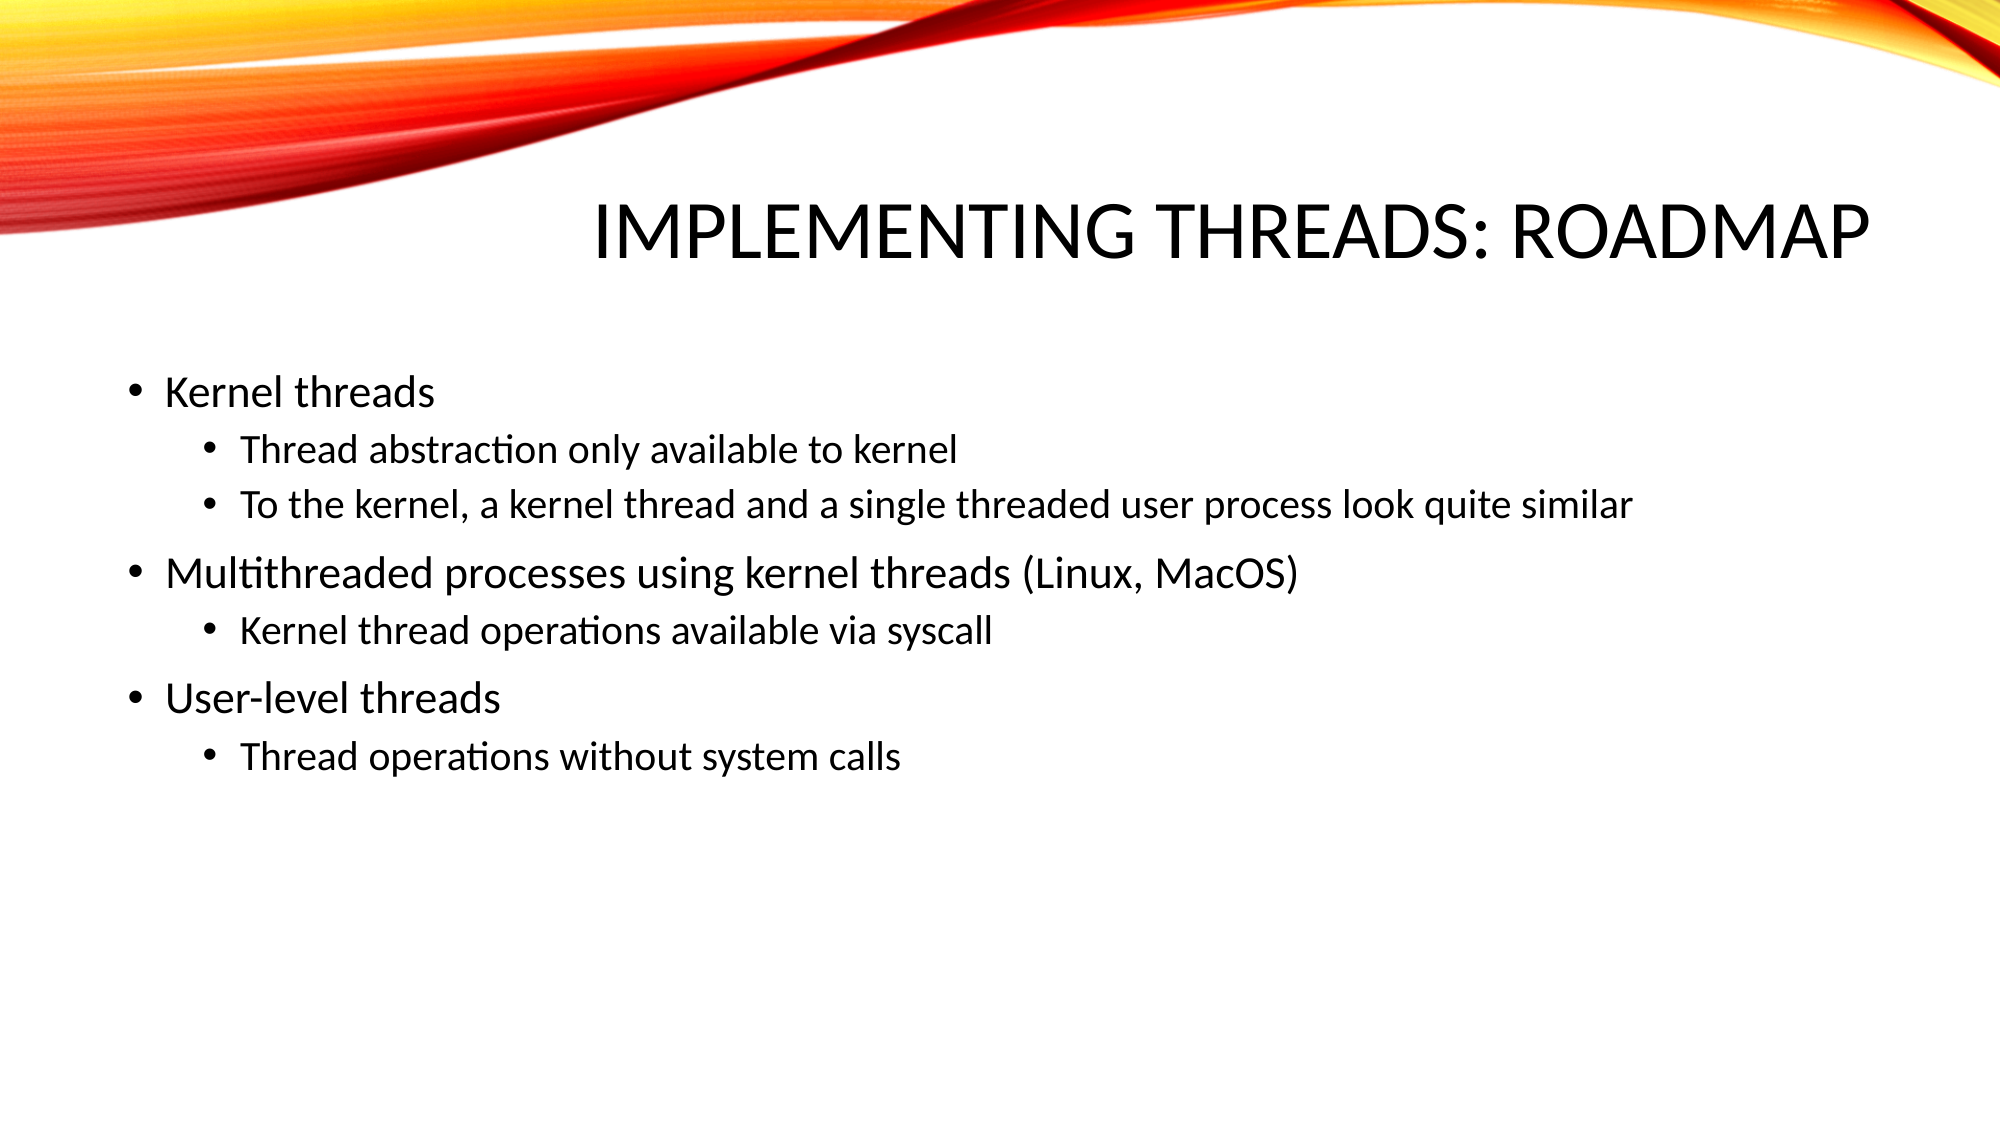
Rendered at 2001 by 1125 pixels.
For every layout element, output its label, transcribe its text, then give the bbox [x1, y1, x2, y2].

list Kernel threads Thread abstraction only available to kernel To the kernel, a kernel thread and a single threaded user process look quite similar Multithreaded processes using kernel threads (Linux, MacOS) Kernel thread operations available via syscall User-level threads Thread operations without system calls [112, 360, 1888, 1021]
title Implementing Threads: Roadmap [474, 125, 1888, 338]
picture [0, 0, 2000, 237]
